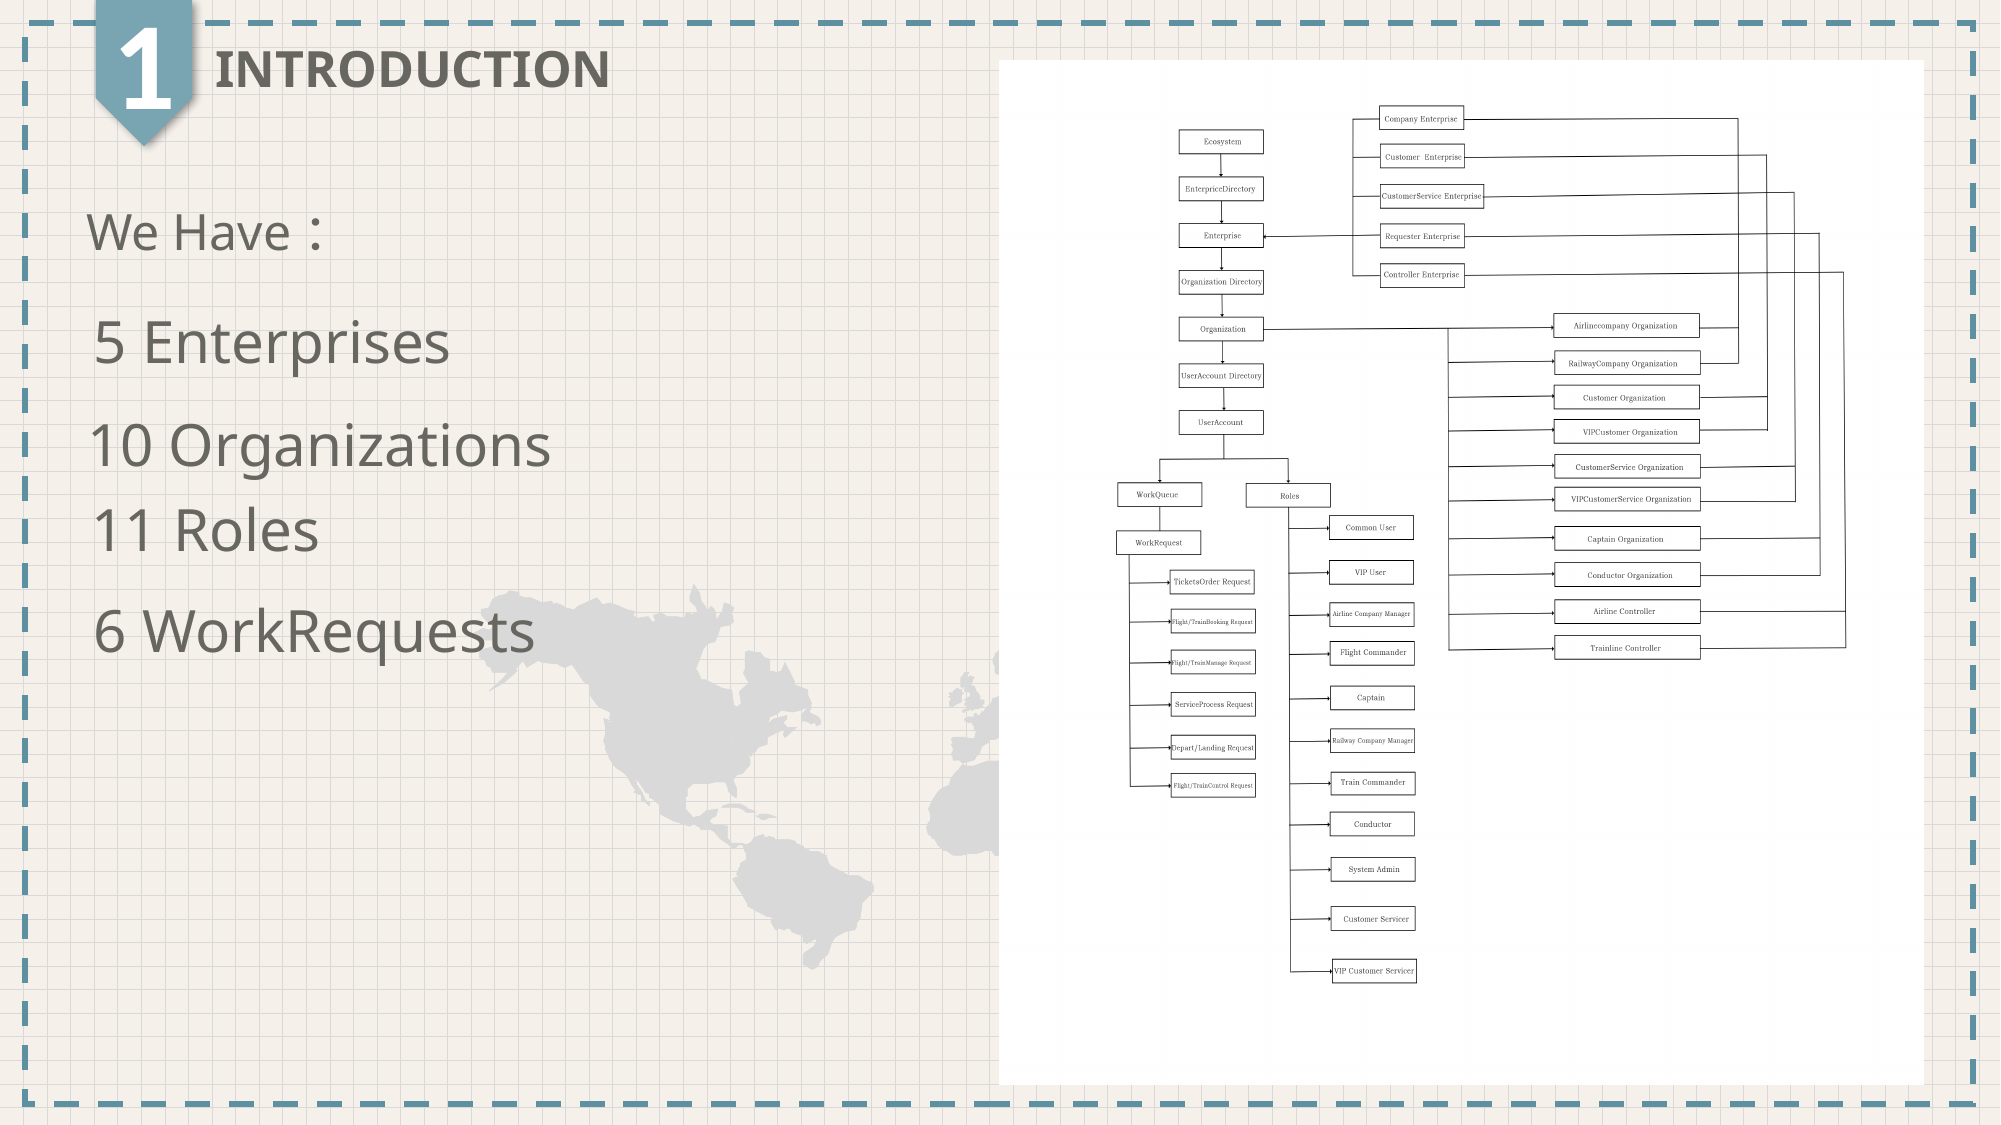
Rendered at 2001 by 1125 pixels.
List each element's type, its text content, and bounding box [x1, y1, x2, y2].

text_box 10 Organizations [72, 400, 655, 486]
text_box INTRODUCTION [200, 30, 628, 105]
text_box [473, 529, 999, 1011]
text_box 6 WorkRequests [79, 586, 473, 672]
picture [999, 60, 1924, 1085]
text_box 11 Roles [76, 485, 659, 571]
text_box [138, 142, 150, 148]
text_box We Have： [71, 193, 999, 268]
text_box 1 [97, 0, 191, 142]
text_box 5 Enterprises [79, 297, 540, 383]
